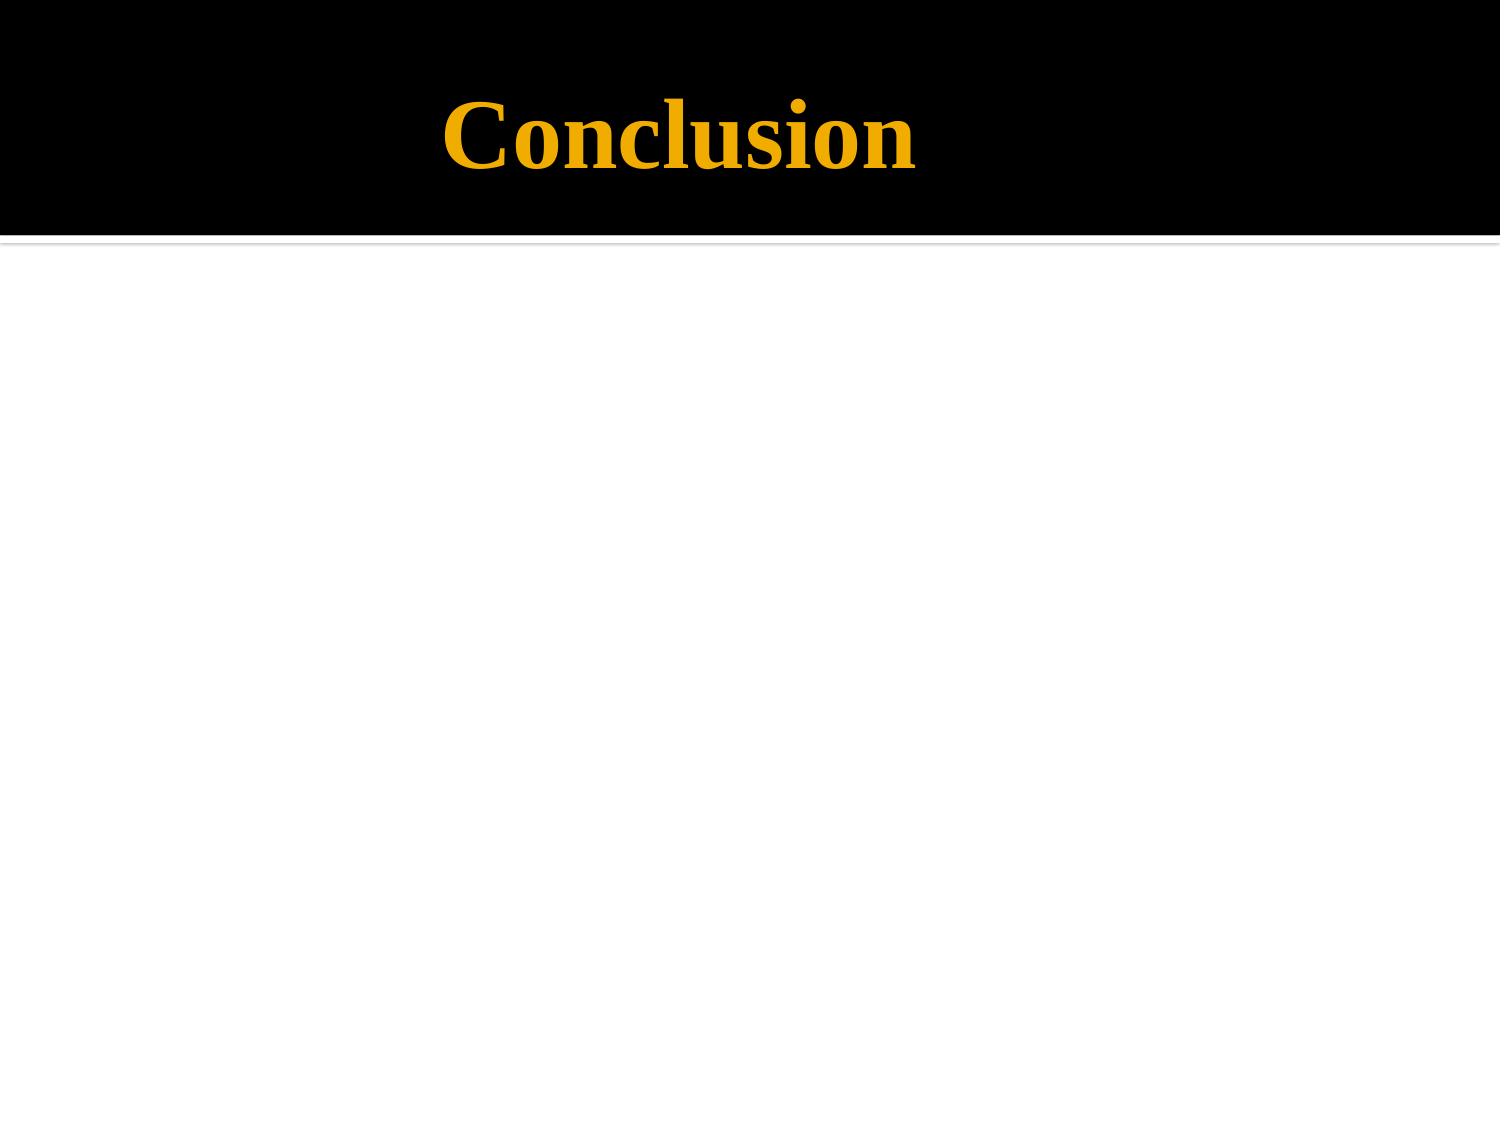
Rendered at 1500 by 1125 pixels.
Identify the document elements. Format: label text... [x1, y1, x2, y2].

title Conclusion [75, 25, 1425, 231]
